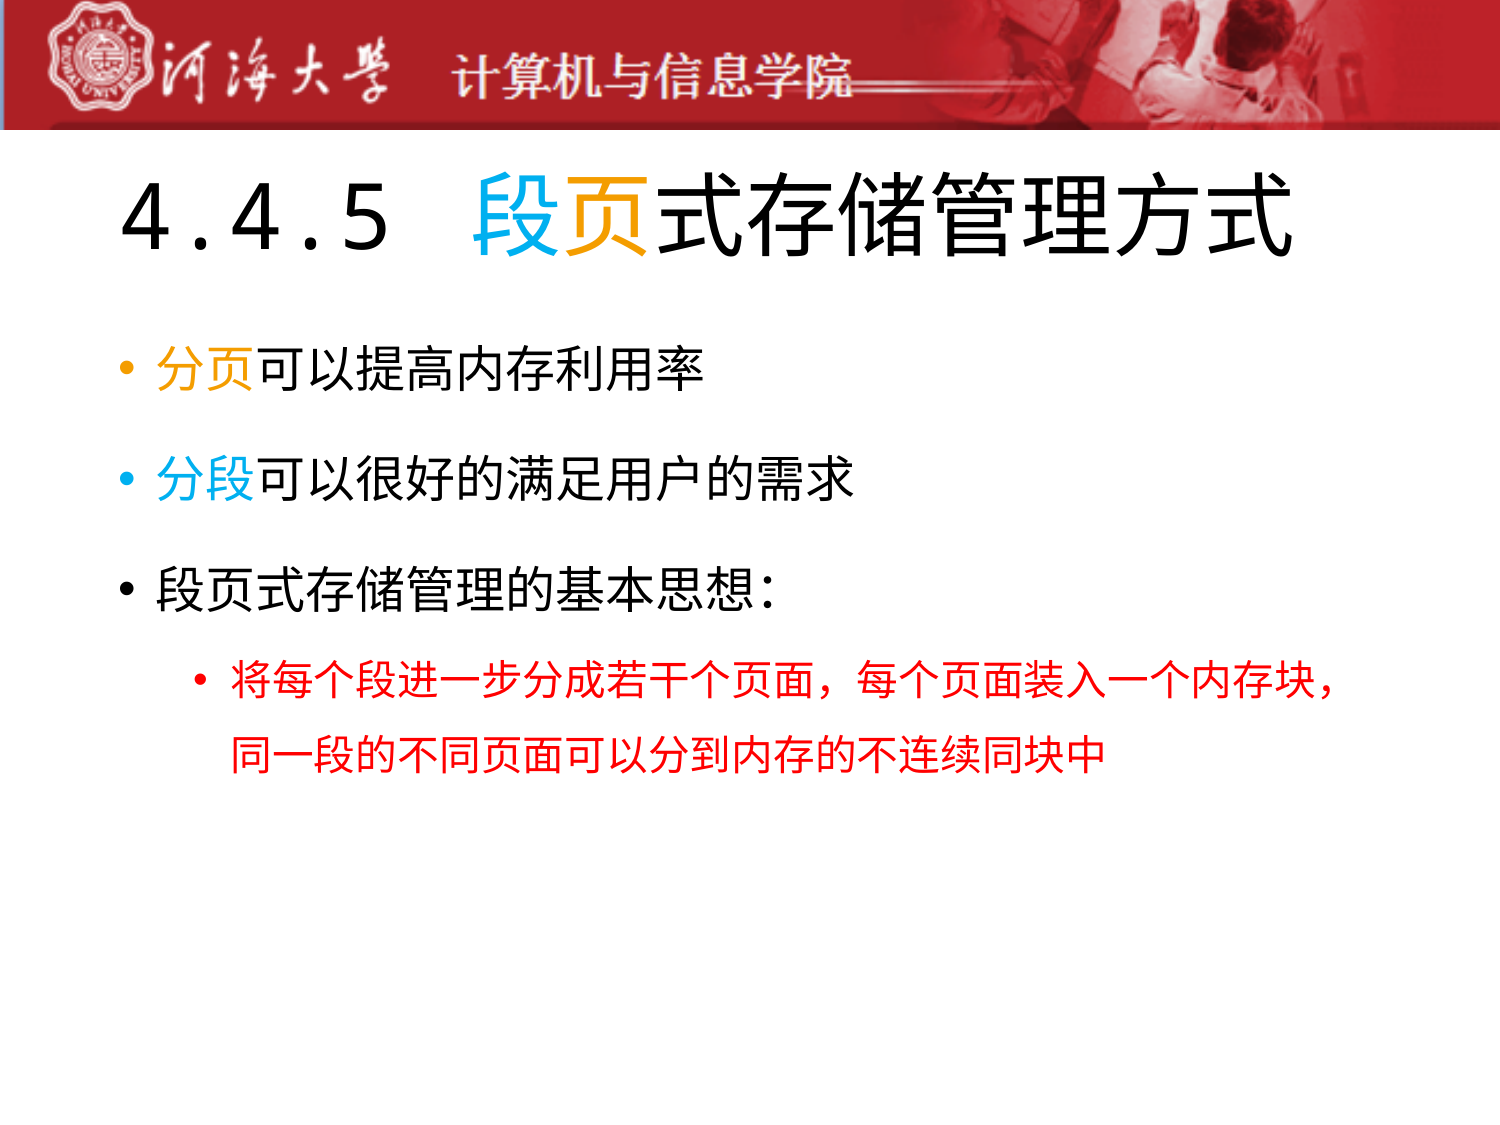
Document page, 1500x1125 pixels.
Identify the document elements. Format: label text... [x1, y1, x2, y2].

picture [0, 0, 1500, 130]
title 4.4.5 段页式存储管理方式 [103, 59, 1397, 278]
list 分页可以提高内存利用率 分段可以很好的满足用户的需求 段页式存储管理的基本思想： 将每个段进一步分成若干个页面，每个页面装入一个内存块，同一段的不同页面可以分到内存的不连续同块中 [103, 299, 1397, 1014]
